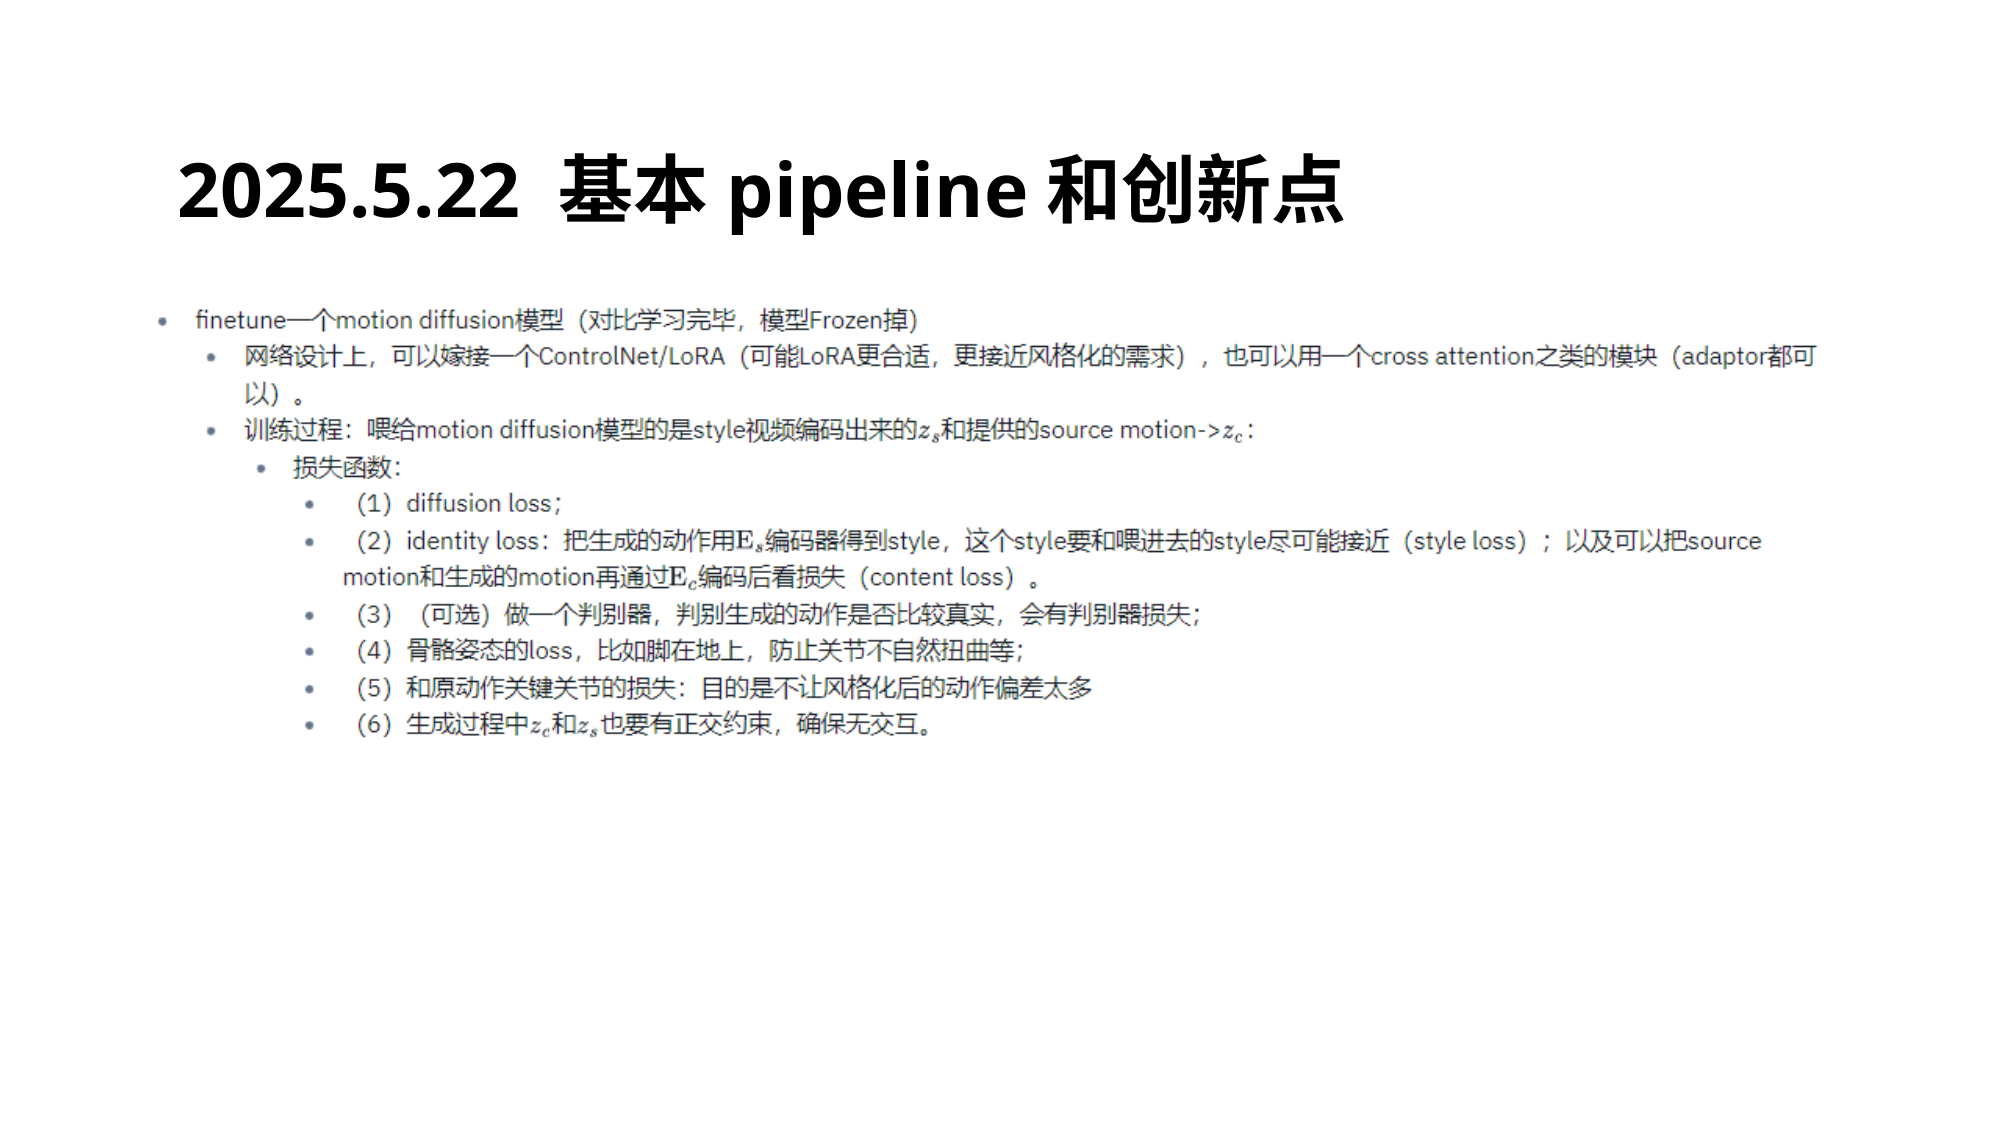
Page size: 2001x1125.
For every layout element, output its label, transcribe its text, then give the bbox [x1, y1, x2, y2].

text_box 2025.5.22 基本pipeline和创新点 [162, 84, 1888, 303]
picture [137, 299, 1841, 753]
